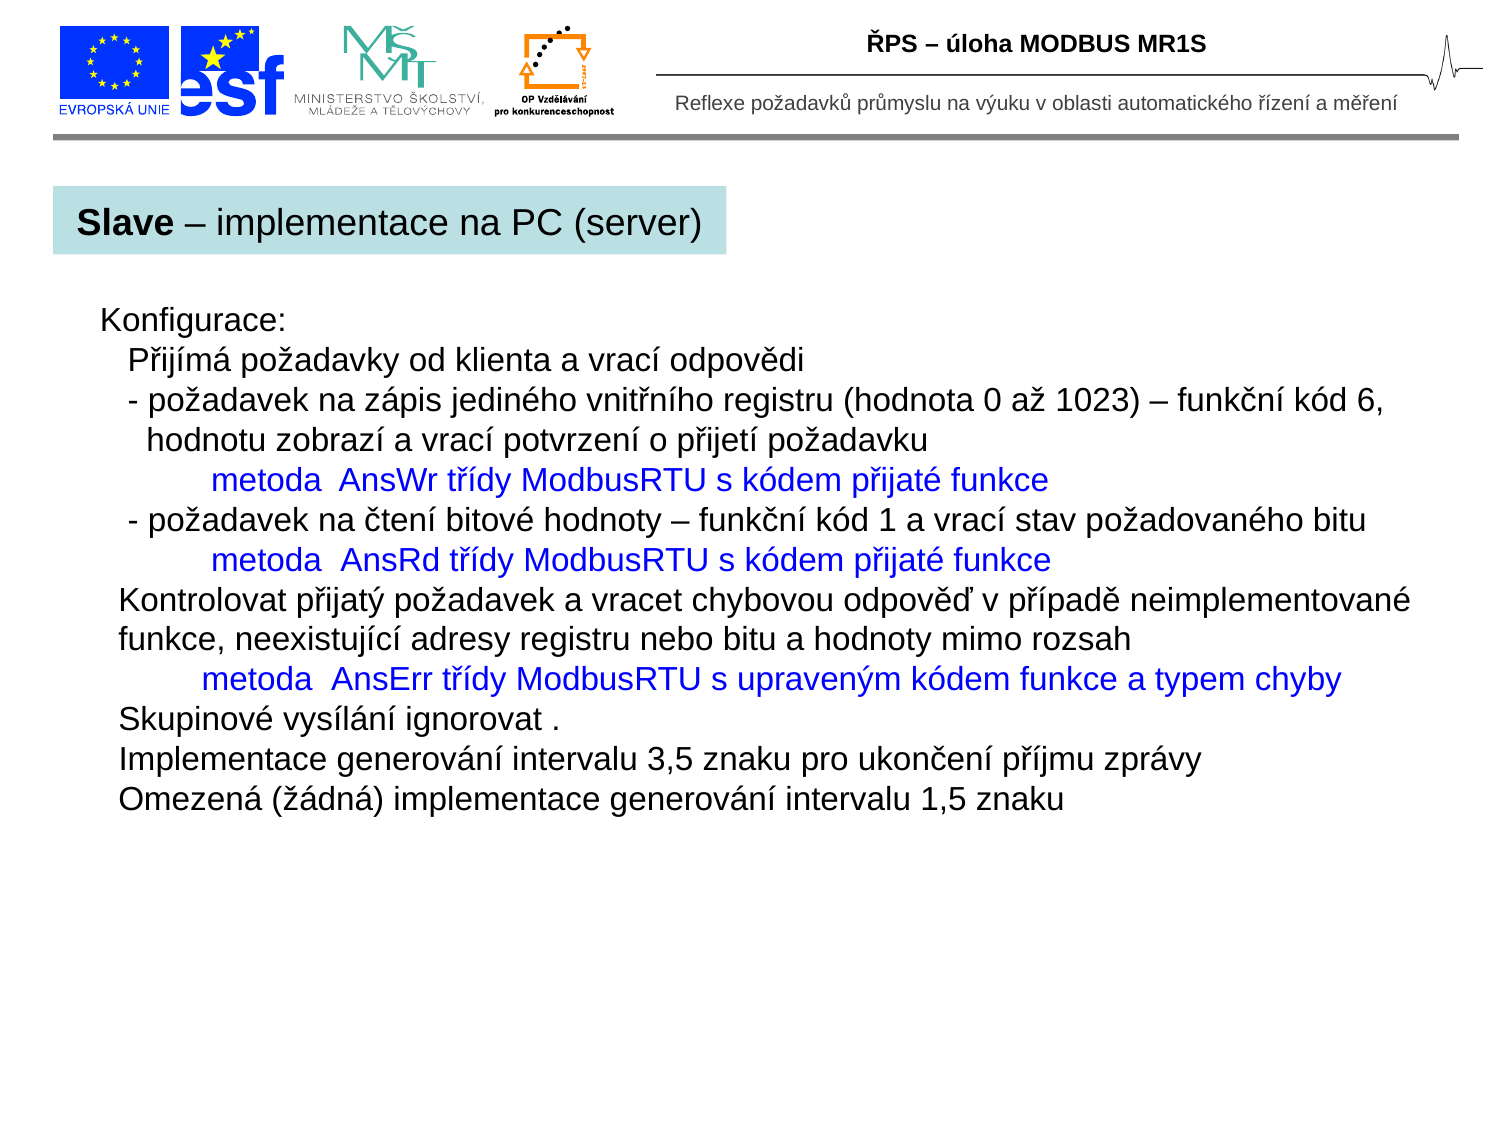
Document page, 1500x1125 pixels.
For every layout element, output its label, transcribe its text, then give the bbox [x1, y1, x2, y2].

text_box ŘPS – úloha MODBUS MR1S [644, 20, 1430, 68]
text_box Konfigurace: Přijímá požadavky od klienta a vrací odpovědi - požadavek na zápis jediného vnitřního registru (hodnota 0 až 1023) – funkční kód 6, hodnotu zobrazí a vrací potvrzení o přijetí požadavku metoda AnsWr třídy ModbusRTU s kódem přijaté funkce - požadavek na čtení bitové hodnoty – funkční kód 1 a vrací stav požadovaného bitu metoda AnsRd třídy ModbusRTU s kódem přijaté funkce Kontrolovat přijatý požadavek a vracet chybovou odpověď v případě neimplementované funkce, neexistující adresy registru nebo bitu a hodnoty mimo rozsah metoda AnsErr třídy ModbusRTU s upraveným kódem funkce a typem chyby Skupinové vysílání ignorovat . Implementace generování intervalu 3,5 znaku pro ukončení příjmu zprávy Omezená (žádná) implementace generování intervalu 1,5 znaku [85, 290, 1459, 865]
text_box Slave – implementace na PC (server) [53, 185, 727, 255]
picture [656, 34, 1483, 91]
